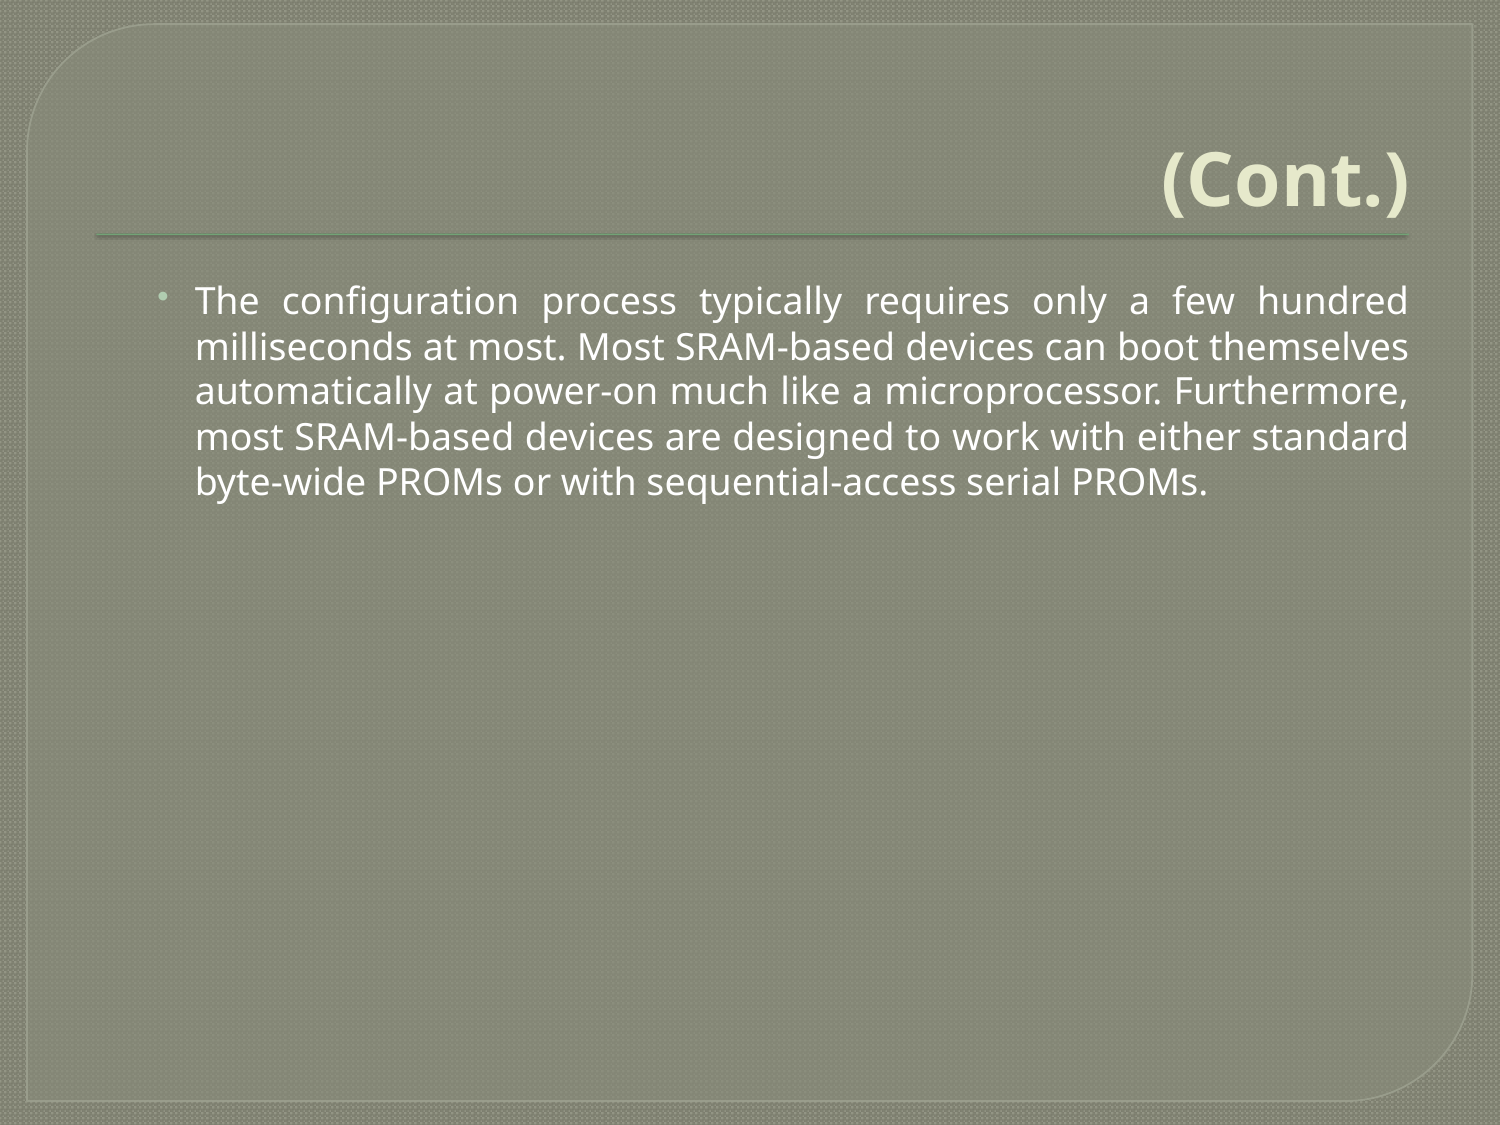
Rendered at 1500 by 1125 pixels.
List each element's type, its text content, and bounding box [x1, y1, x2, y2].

title (Cont.) [75, 41, 1425, 230]
list The configuration process typically requires only a few hundred milliseconds at most. Most SRAM-based devices can boot themselves automatically at power-on much like a microprocessor. Furthermore, most SRAM-based devices are designed to work with either standard byte-wide PROMs or with sequential-access serial PROMs. [75, 270, 1425, 1013]
